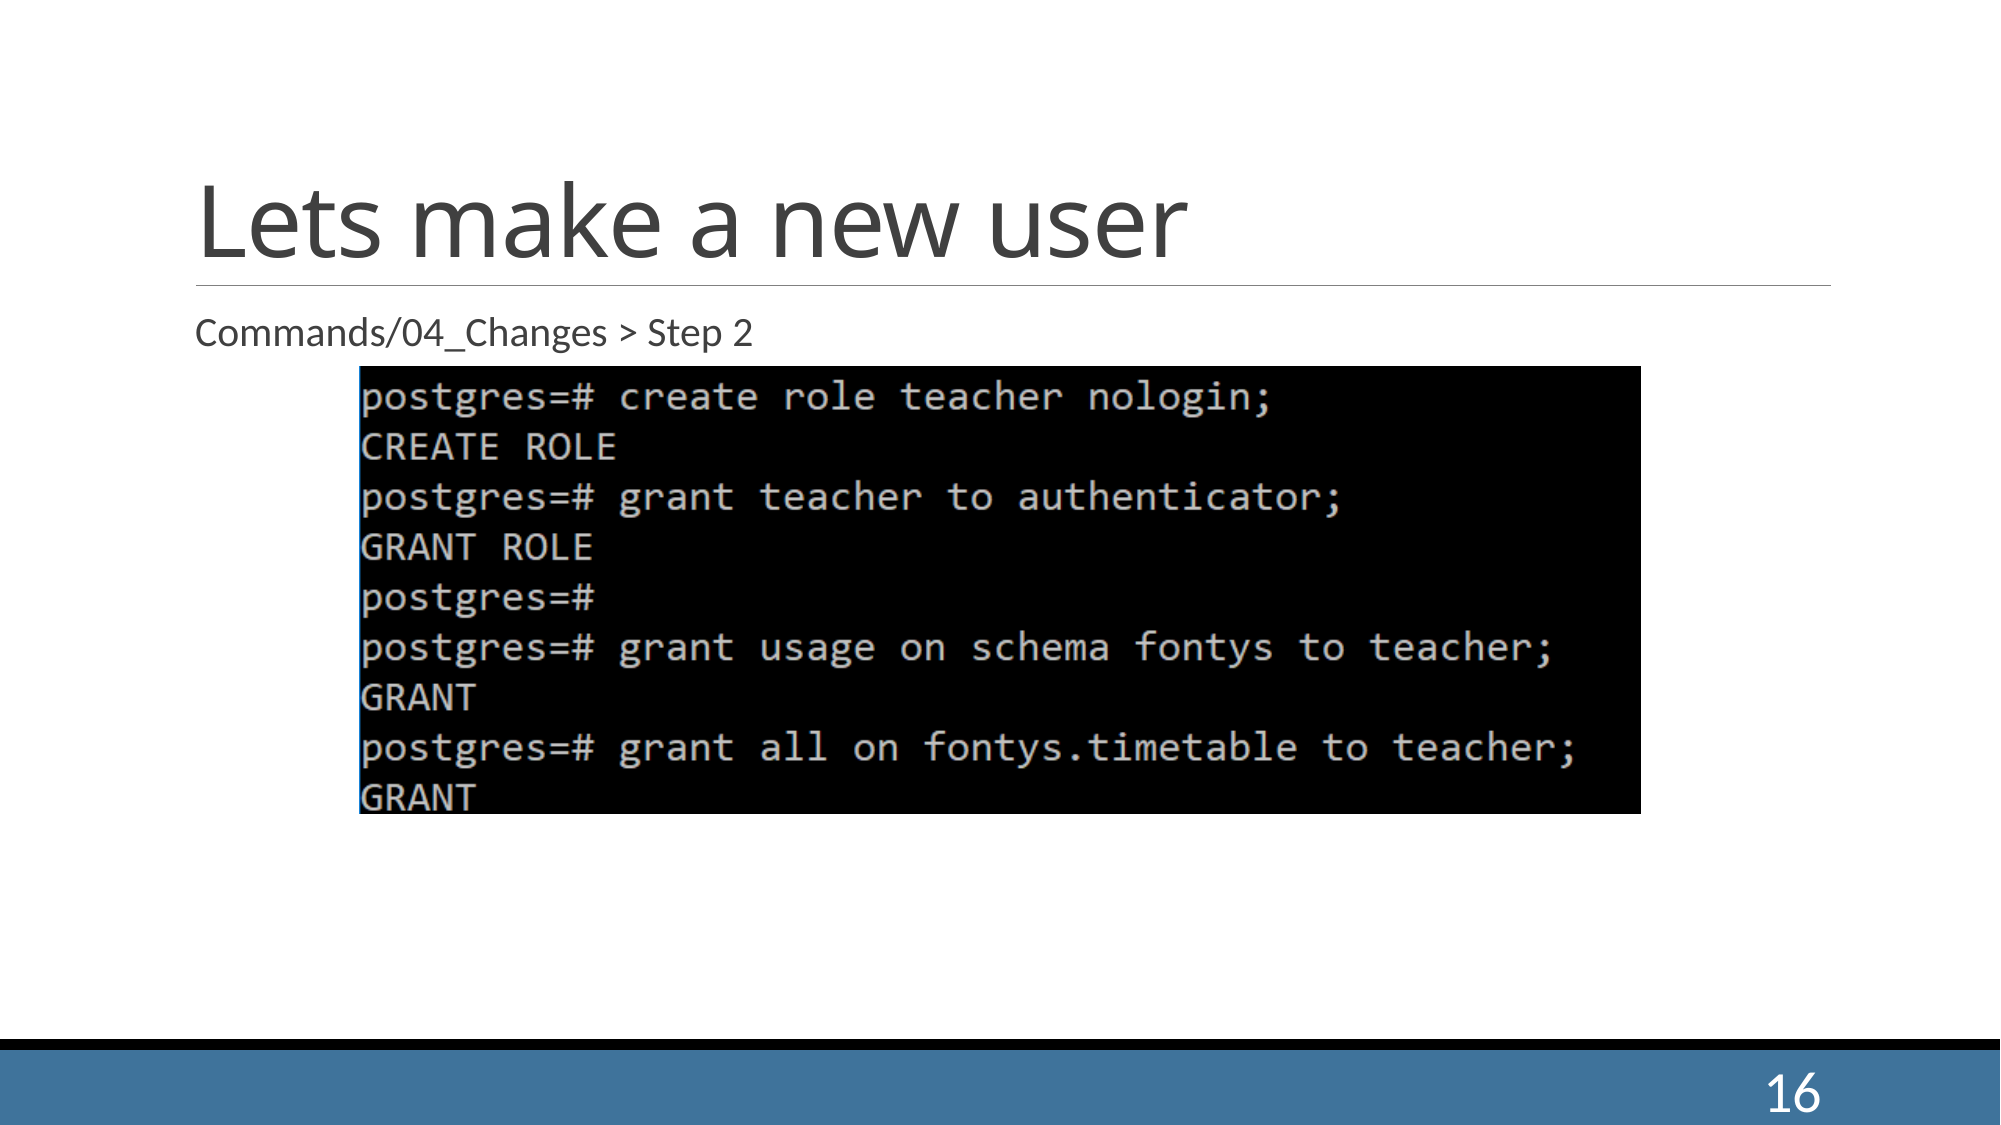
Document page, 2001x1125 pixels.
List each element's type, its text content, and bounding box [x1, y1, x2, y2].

list Commands/04_Changes > Step 2 [180, 302, 1830, 963]
slide_number 16 [1624, 1059, 1838, 1120]
picture [358, 365, 1642, 814]
title Lets make a new user [180, 47, 1830, 285]
